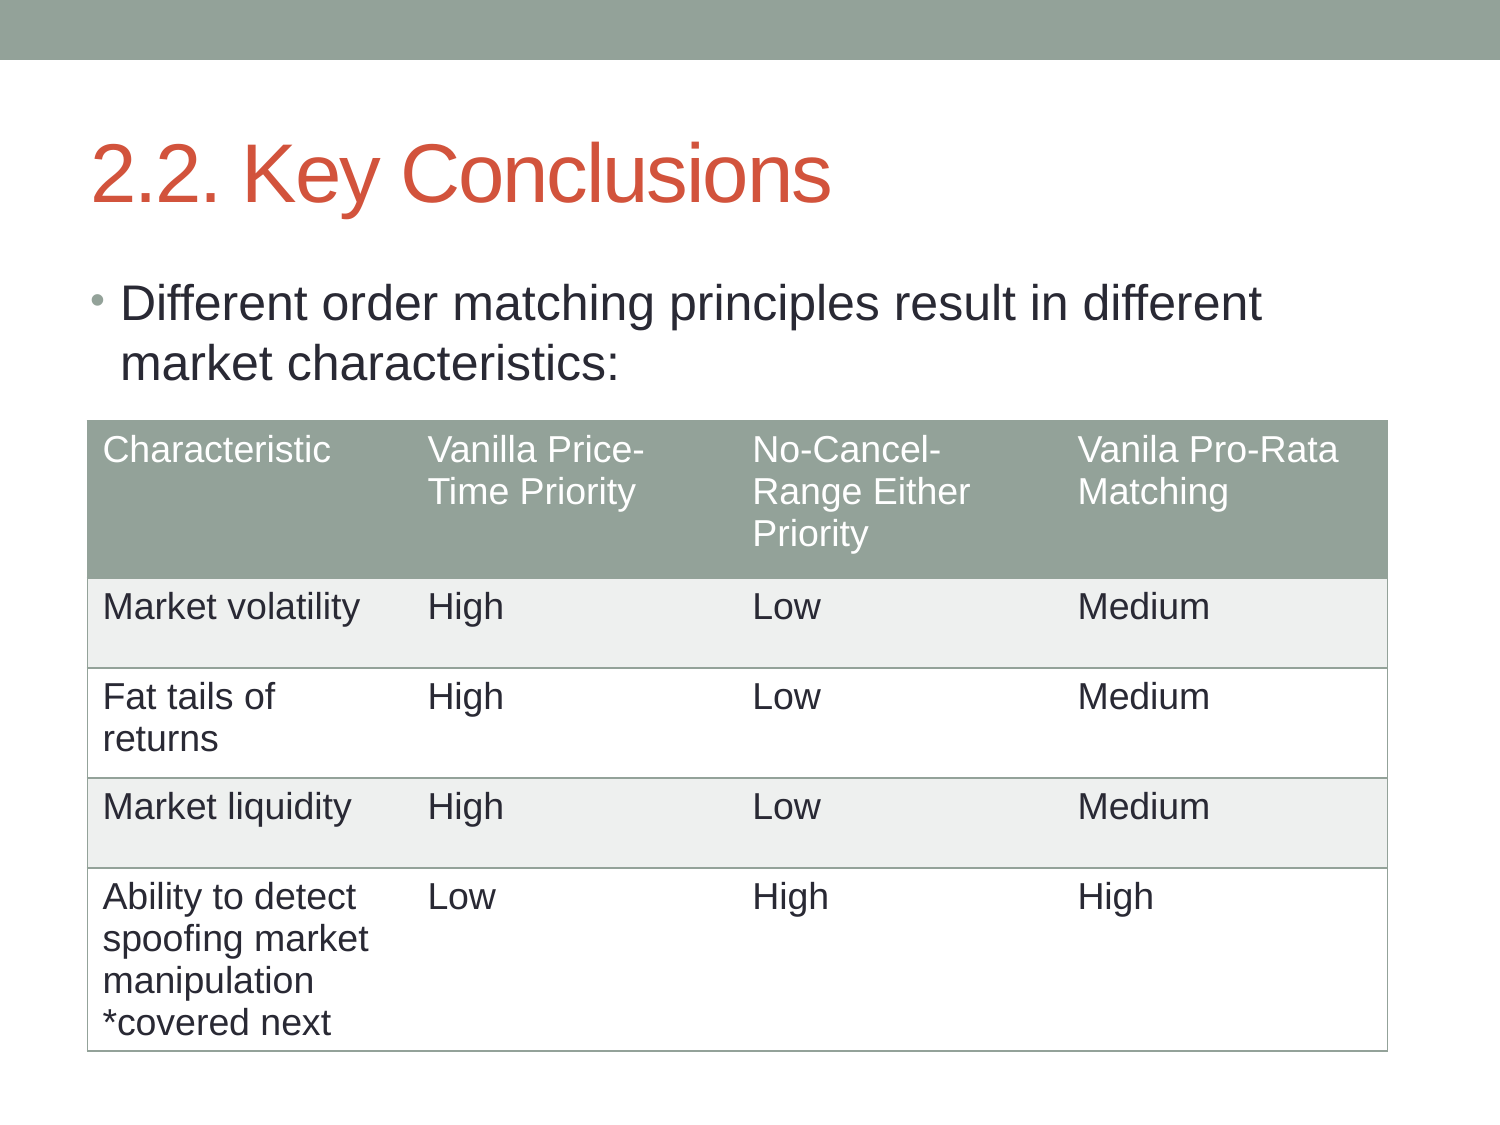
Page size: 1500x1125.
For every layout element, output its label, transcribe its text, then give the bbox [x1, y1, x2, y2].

table_header Vanilla Price-Time Priority [413, 422, 737, 577]
table_cell Low [737, 669, 1062, 777]
table_cell Ability to detect spoofing market manipulation *covered next [88, 869, 413, 1050]
table_cell Medium [1062, 579, 1387, 667]
table_header Vanila Pro-Rata Matching [1062, 422, 1387, 577]
table_cell High [413, 579, 737, 667]
table_header Characteristic [88, 422, 413, 577]
table_cell High [413, 779, 737, 867]
table_cell Market liquidity [88, 779, 413, 867]
title 2.2. Key Conclusions [75, 87, 1425, 250]
table_cell High [413, 669, 737, 777]
list Different order matching principles result in different market characteristics: [75, 262, 1425, 1063]
table_cell Medium [1062, 779, 1387, 867]
table_cell Low [737, 779, 1062, 867]
table_cell Medium [1062, 669, 1387, 777]
table_cell Fat tails of returns [88, 669, 413, 777]
table_cell Low [737, 579, 1062, 667]
table_cell Market volatility [88, 579, 413, 667]
table_header No-Cancel-Range Either Priority [737, 422, 1062, 577]
table_cell Low [413, 869, 737, 1050]
table_cell High [737, 869, 1062, 1050]
table_cell High [1062, 869, 1387, 1050]
